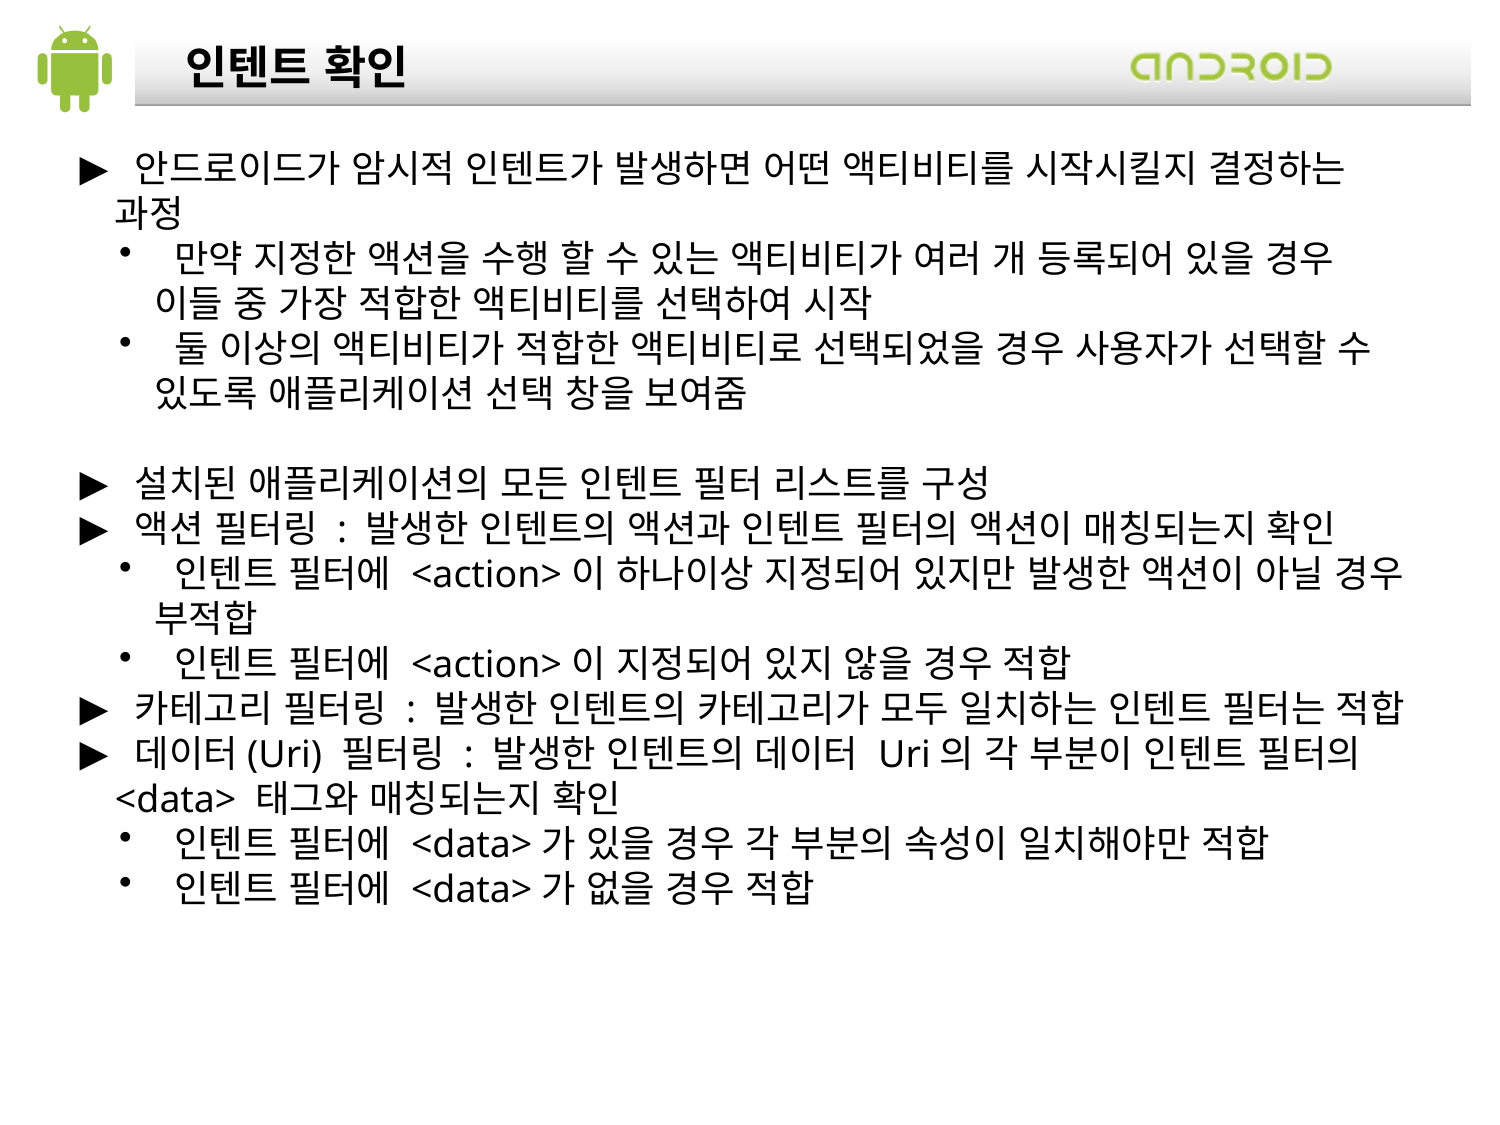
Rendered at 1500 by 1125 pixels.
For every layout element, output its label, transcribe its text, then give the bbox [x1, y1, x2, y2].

picture [36, 20, 113, 114]
text_box 인텐트 확인 [170, 31, 424, 102]
text_box 안드로이드가 암시적 인텐트가 발생하면 어떤 액티비티를 시작시킬지 결정하는 과정 만약 지정한 액션을 수행 할 수 있는 액티비티가 여러 개 등록되어 있을 경우 이들 중 가장 적합한 액티비티를 선택하여 시작 둘 이상의 액티비티가 적합한 액티비티로 선택되었을 경우 사용자가 선택할 수 있도록 애플리케이션 선택 창을 보여줌 설치된 애플리케이션의 모든 인텐트 필터 리스트를 구성 액션 필터링 : 발생한 인텐트의 액션과 인텐트 필터의 액션이 매칭되는지 확인 인텐트 필터에 <action>이 하나이상 지정되어 있지만 발생한 액션이 아닐 경우 부적합 인텐트 필터에 <action>이 지정되어 있지 않을 경우 적합 카테고리 필터링 : 발생한 인텐트의 카테고리가 모두 일치하는 인텐트 필터는 적합 데이터(Uri) 필터링 : 발생한 인텐트의 데이터 Uri의 각 부분이 인텐트 필터의 <data> 태그와 매칭되는지 확인 인텐트 필터에 <data>가 있을 경우 각 부분의 속성이 일치해야만 적합 인텐트 필터에 <data>가 없을 경우 적합 [64, 137, 1424, 917]
picture [135, 23, 1471, 106]
